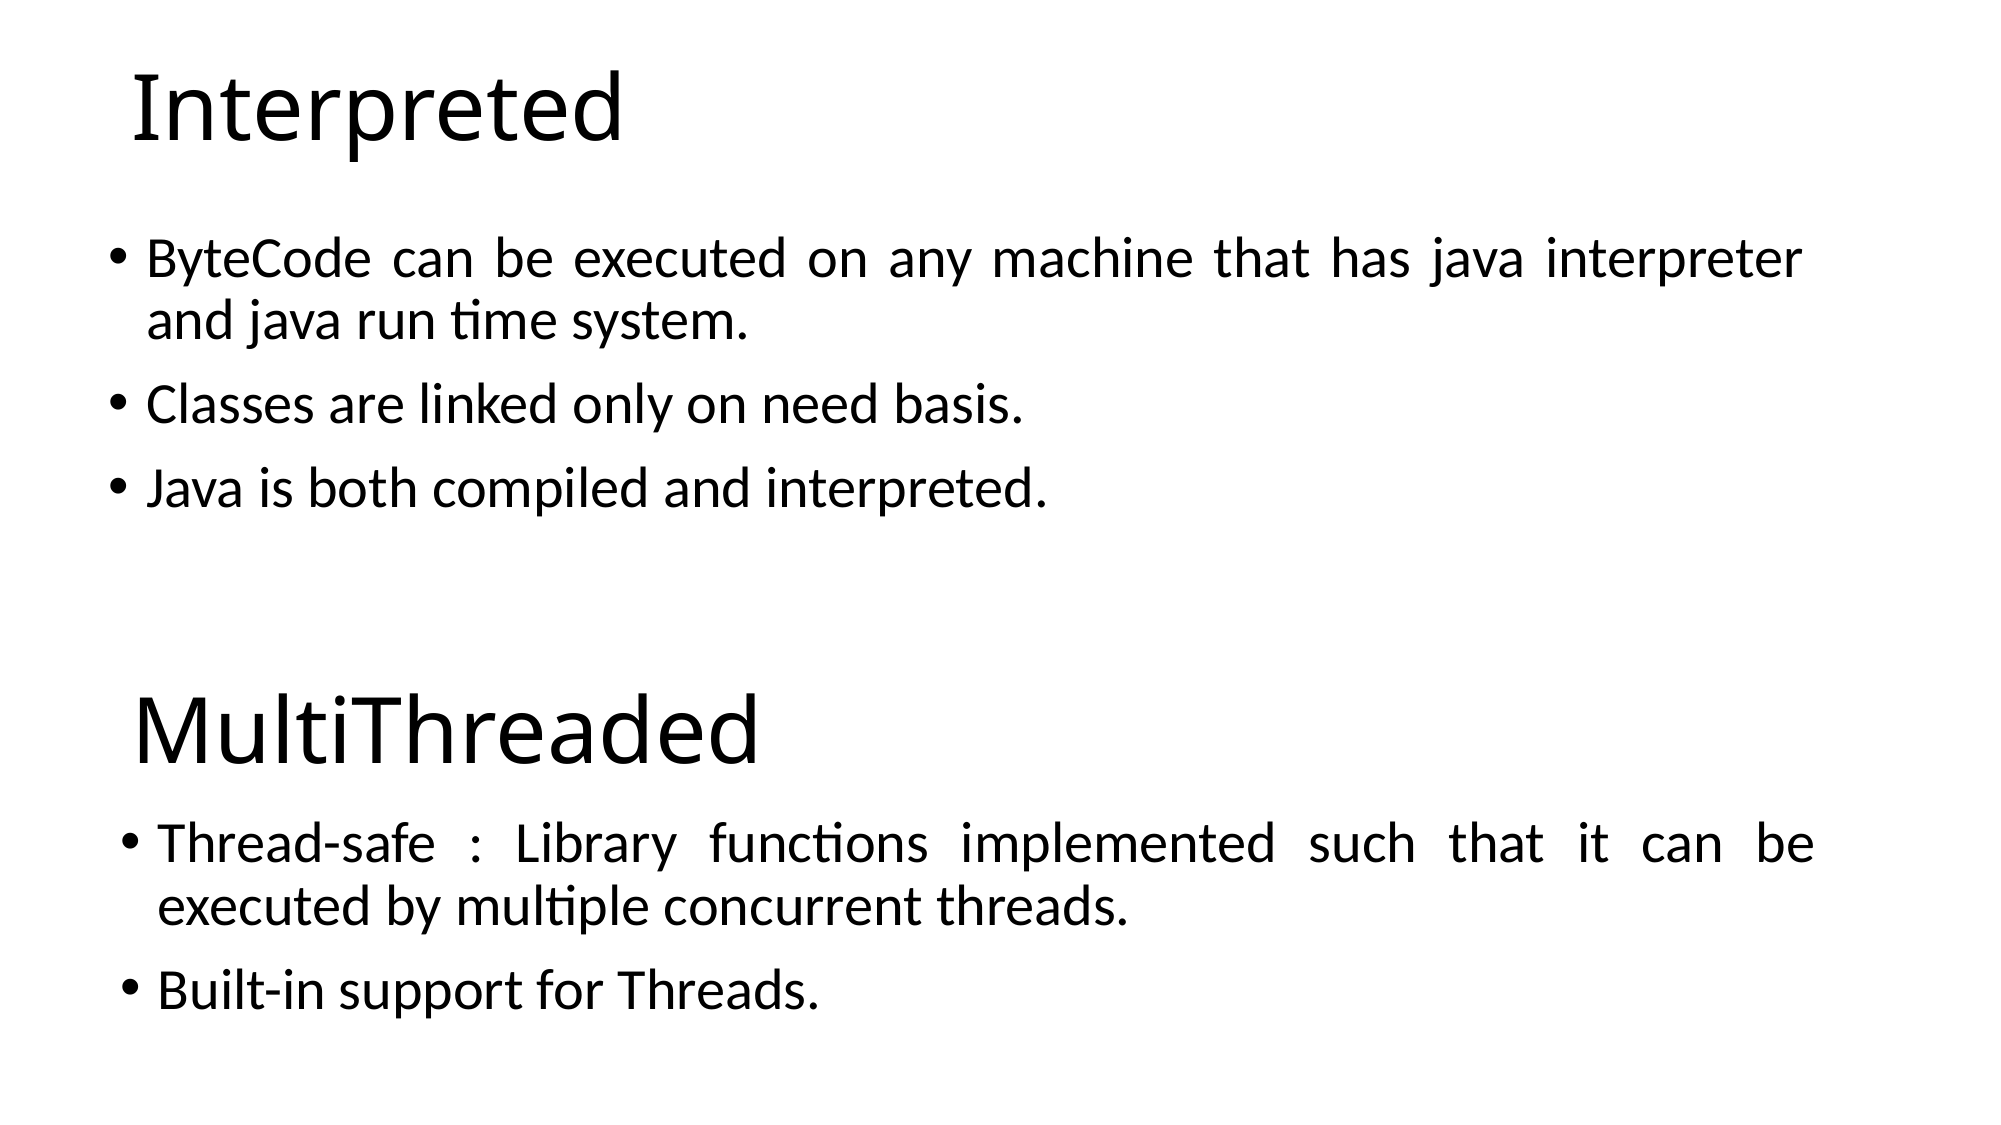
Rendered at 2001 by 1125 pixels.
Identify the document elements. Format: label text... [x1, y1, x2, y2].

text_box Thread-safe : Library functions implemented such that it can be executed by multiple concurrent threads. Built-in support for Threads. [105, 804, 1831, 1125]
title Interpreted [116, 1, 1842, 220]
list ByteCode can be executed on any machine that has java interpreter and java run time system. Classes are linked only on need basis. Java is both compiled and interpreted. [93, 219, 1819, 1107]
text_box MultiThreaded [116, 663, 1842, 805]
